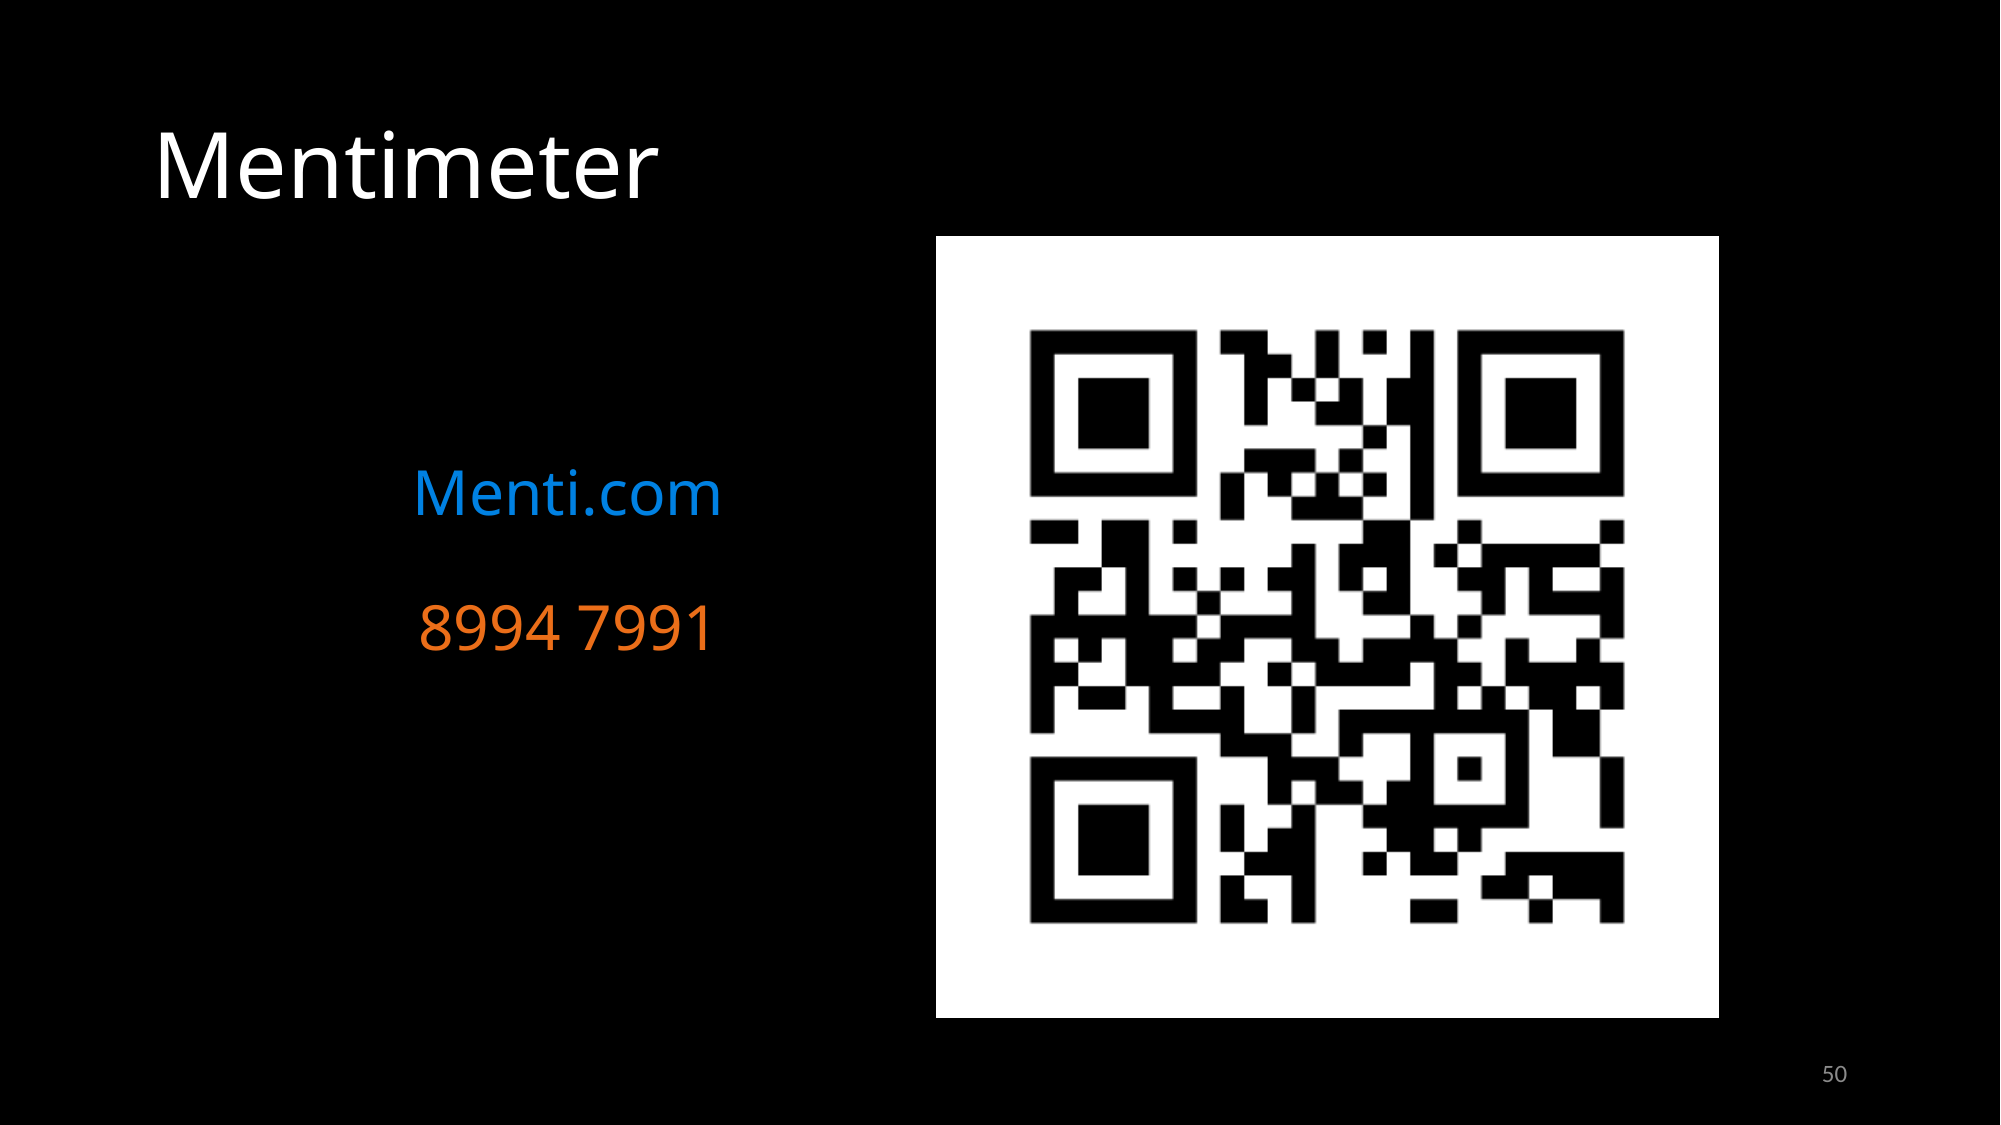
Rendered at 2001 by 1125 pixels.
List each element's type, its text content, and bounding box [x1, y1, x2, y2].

slide_number 50 [1412, 1042, 1863, 1103]
picture [936, 236, 1719, 1019]
text_box Menti.com 8994 7991 [338, 453, 816, 672]
title Mentimeter [137, 59, 1863, 278]
